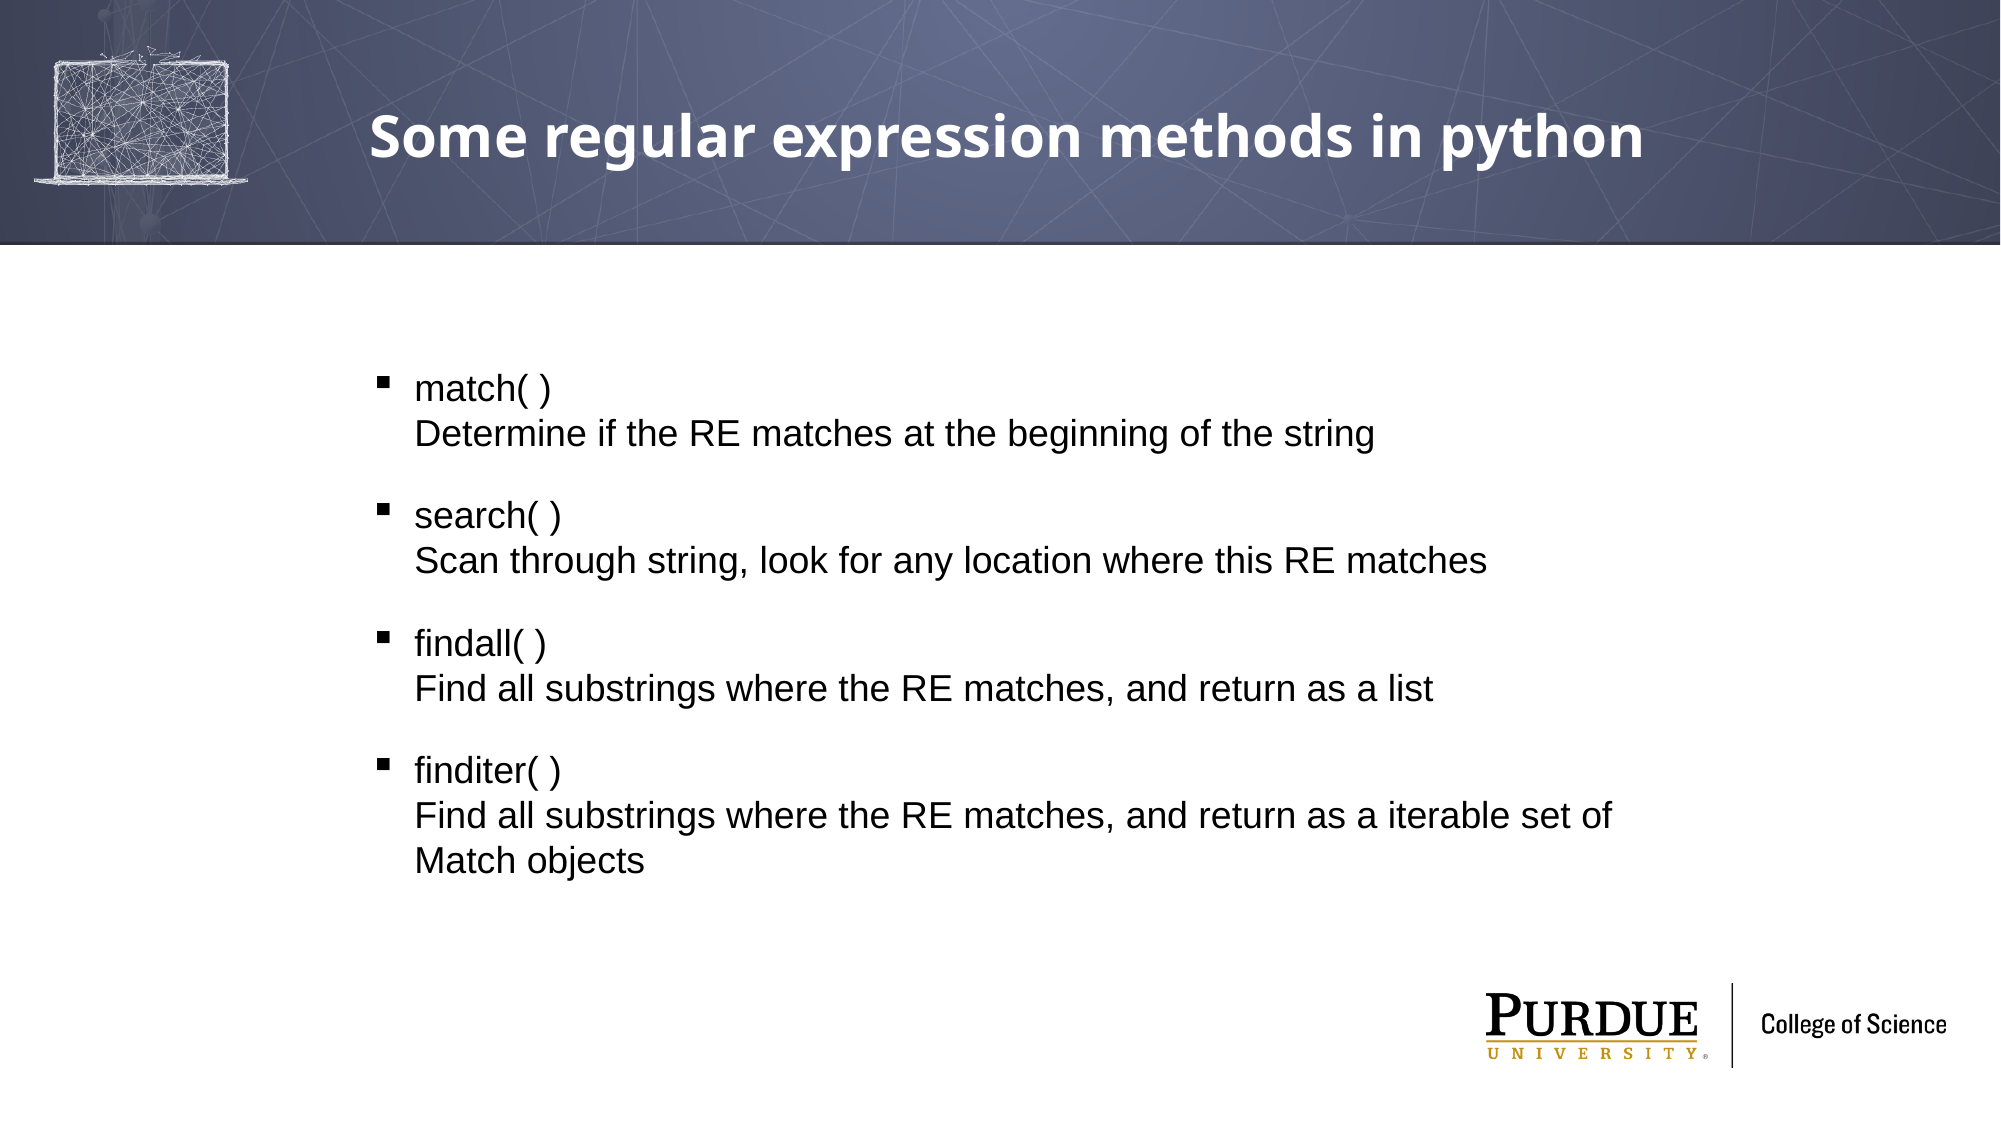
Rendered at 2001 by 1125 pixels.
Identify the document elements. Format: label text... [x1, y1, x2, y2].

list match( ) Determine if the RE matches at the beginning of the string search( ) Scan through string, look for any location where this RE matches findall( ) Find all substrings where the RE matches, and return as a list finditer( ) Find all substrings where the RE matches, and return as a iterable set of Match objects [368, 363, 1704, 924]
picture [0, 0, 2001, 245]
title Some regular expression methods in python [368, 98, 1704, 187]
picture [1486, 983, 1946, 1068]
